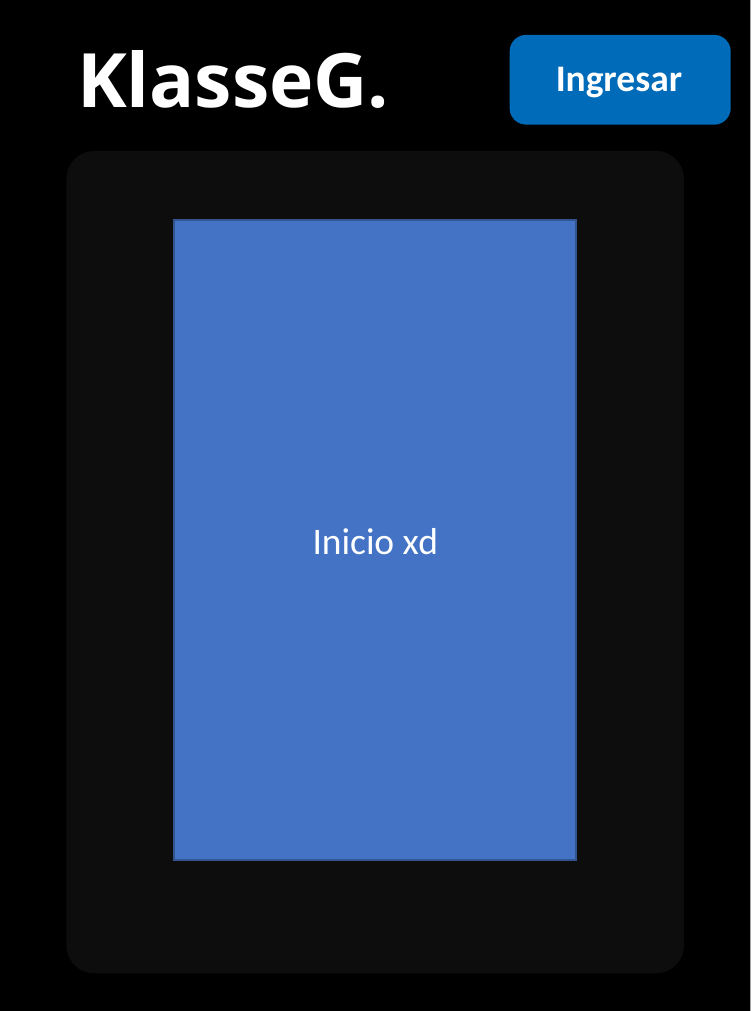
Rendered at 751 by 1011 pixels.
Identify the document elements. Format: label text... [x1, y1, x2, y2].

text_box KlasseG. [31, 0, 435, 156]
text_box Inicio xd [173, 219, 577, 861]
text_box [511, 37, 729, 123]
text_box [65, 149, 686, 975]
